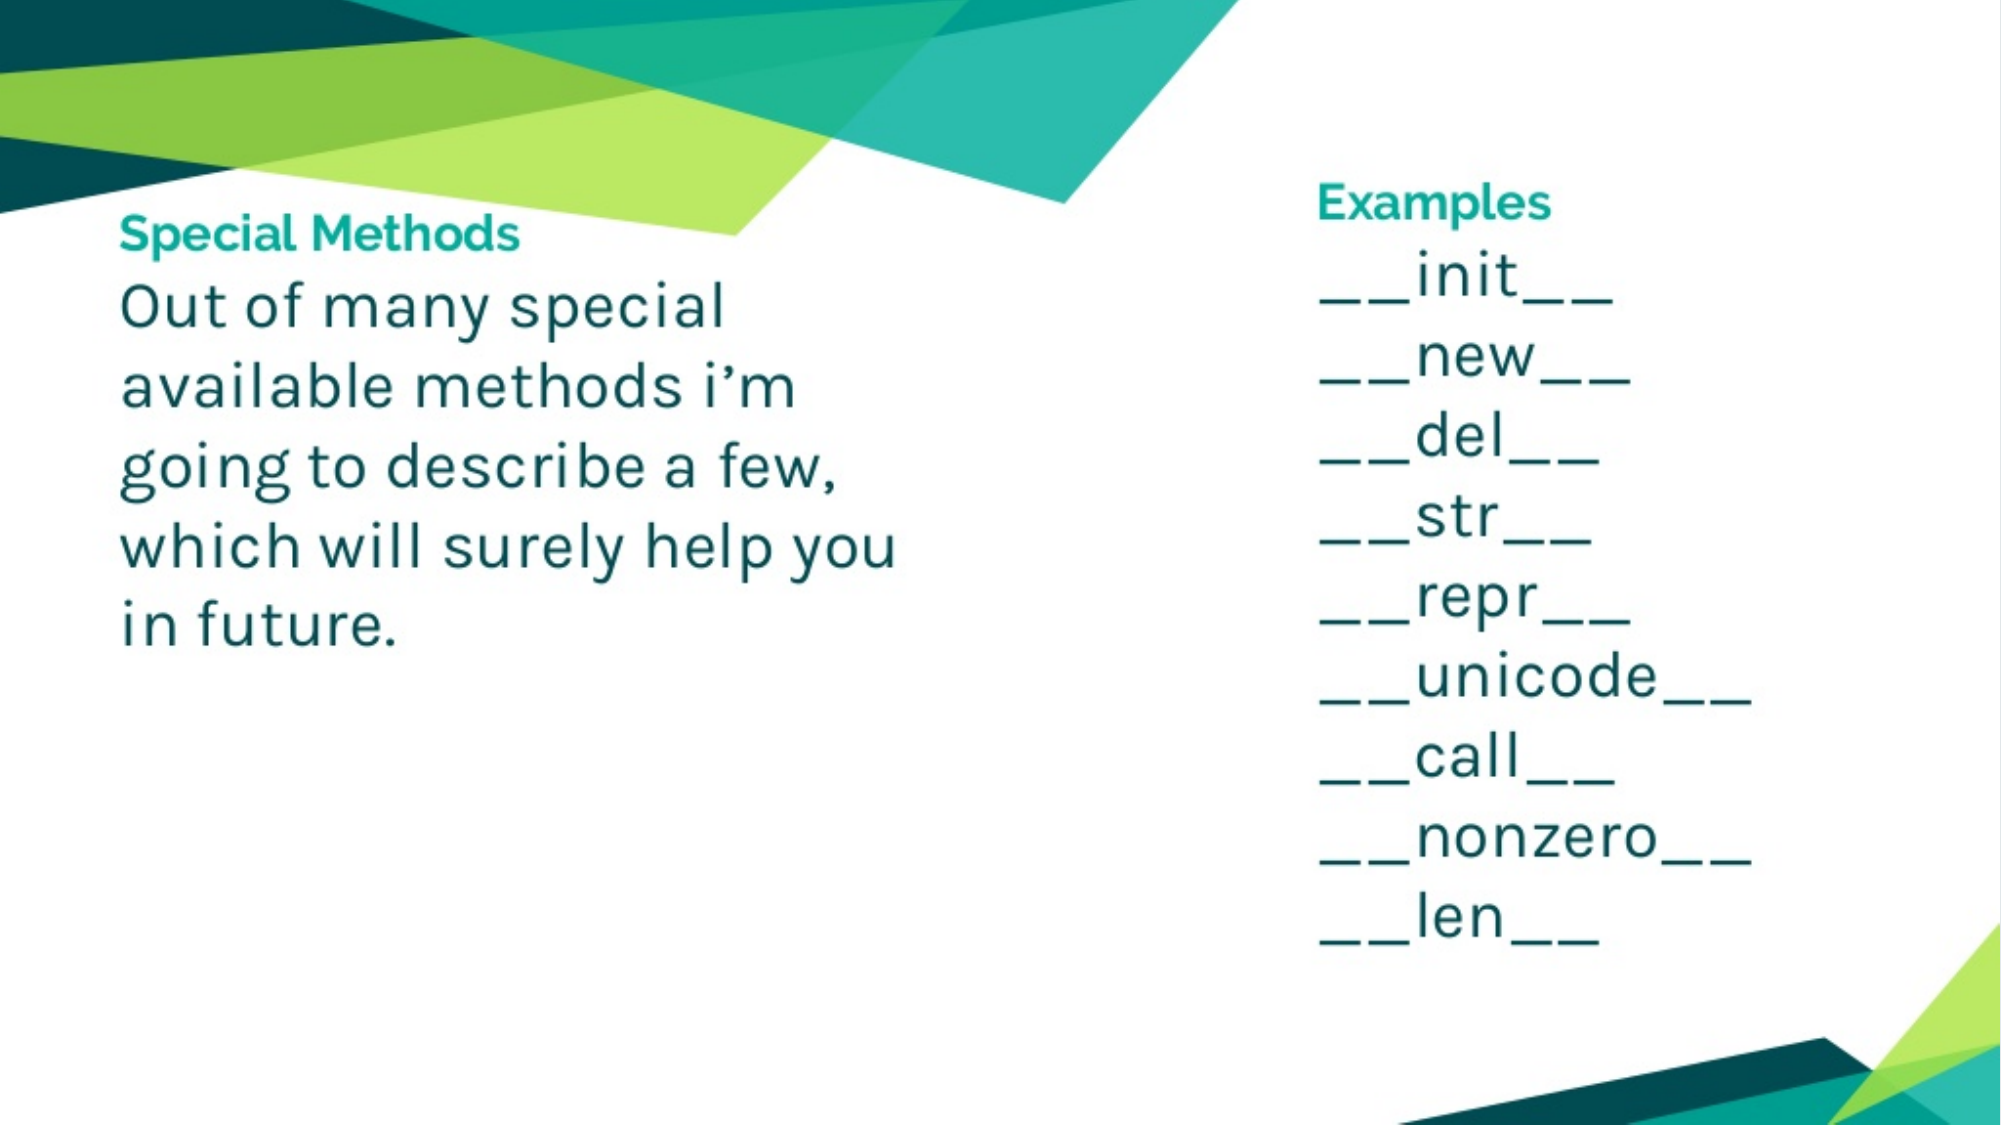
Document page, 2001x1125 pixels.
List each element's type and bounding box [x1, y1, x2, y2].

list [0, 0, 2000, 1125]
